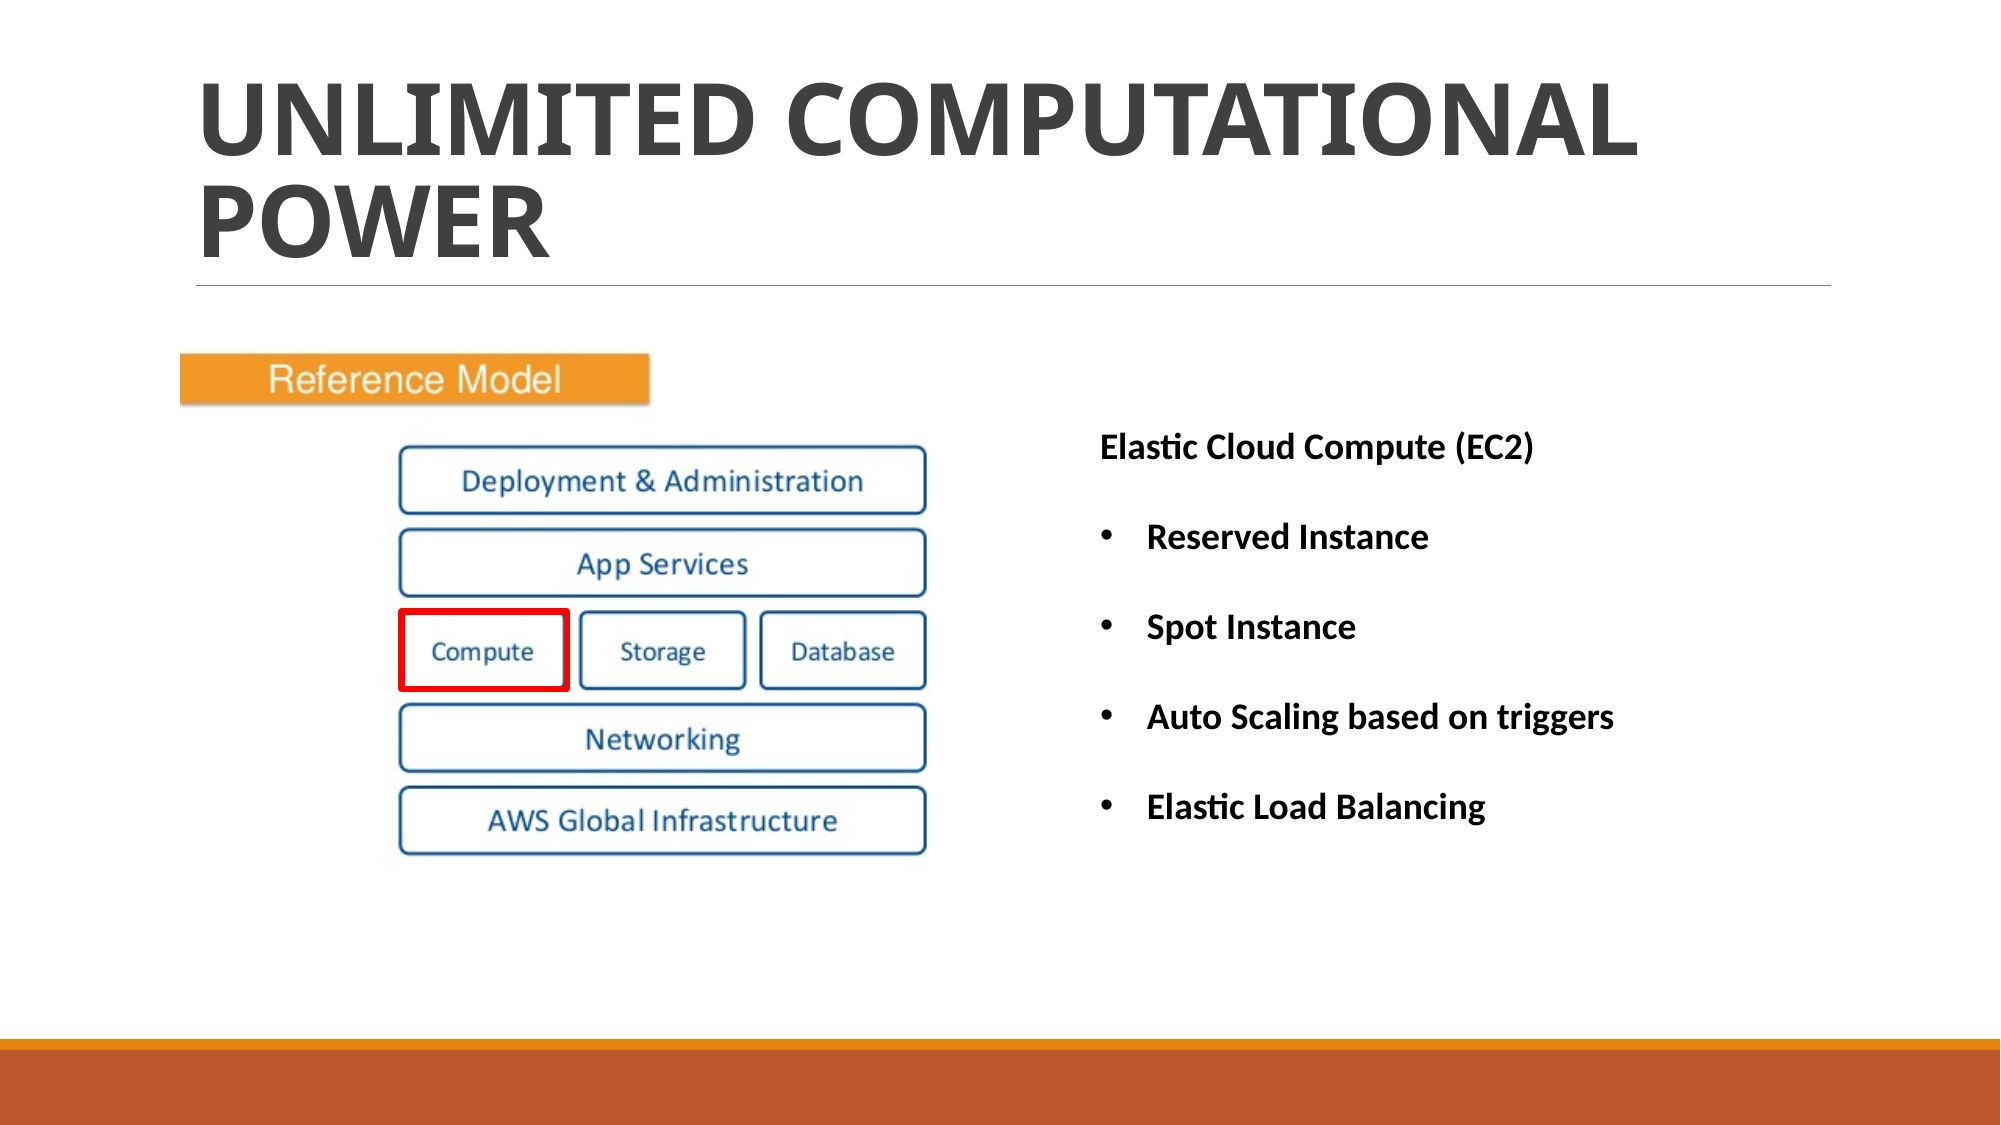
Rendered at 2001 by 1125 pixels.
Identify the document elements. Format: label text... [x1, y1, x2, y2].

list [179, 346, 1178, 909]
text_box Elastic Cloud Compute (EC2) Reserved Instance Spot Instance Auto Scaling based on triggers Elastic Load Balancing [1185, 414, 1811, 835]
title UNLIMITED COMPUTATIONAL POWER [180, 47, 1830, 285]
